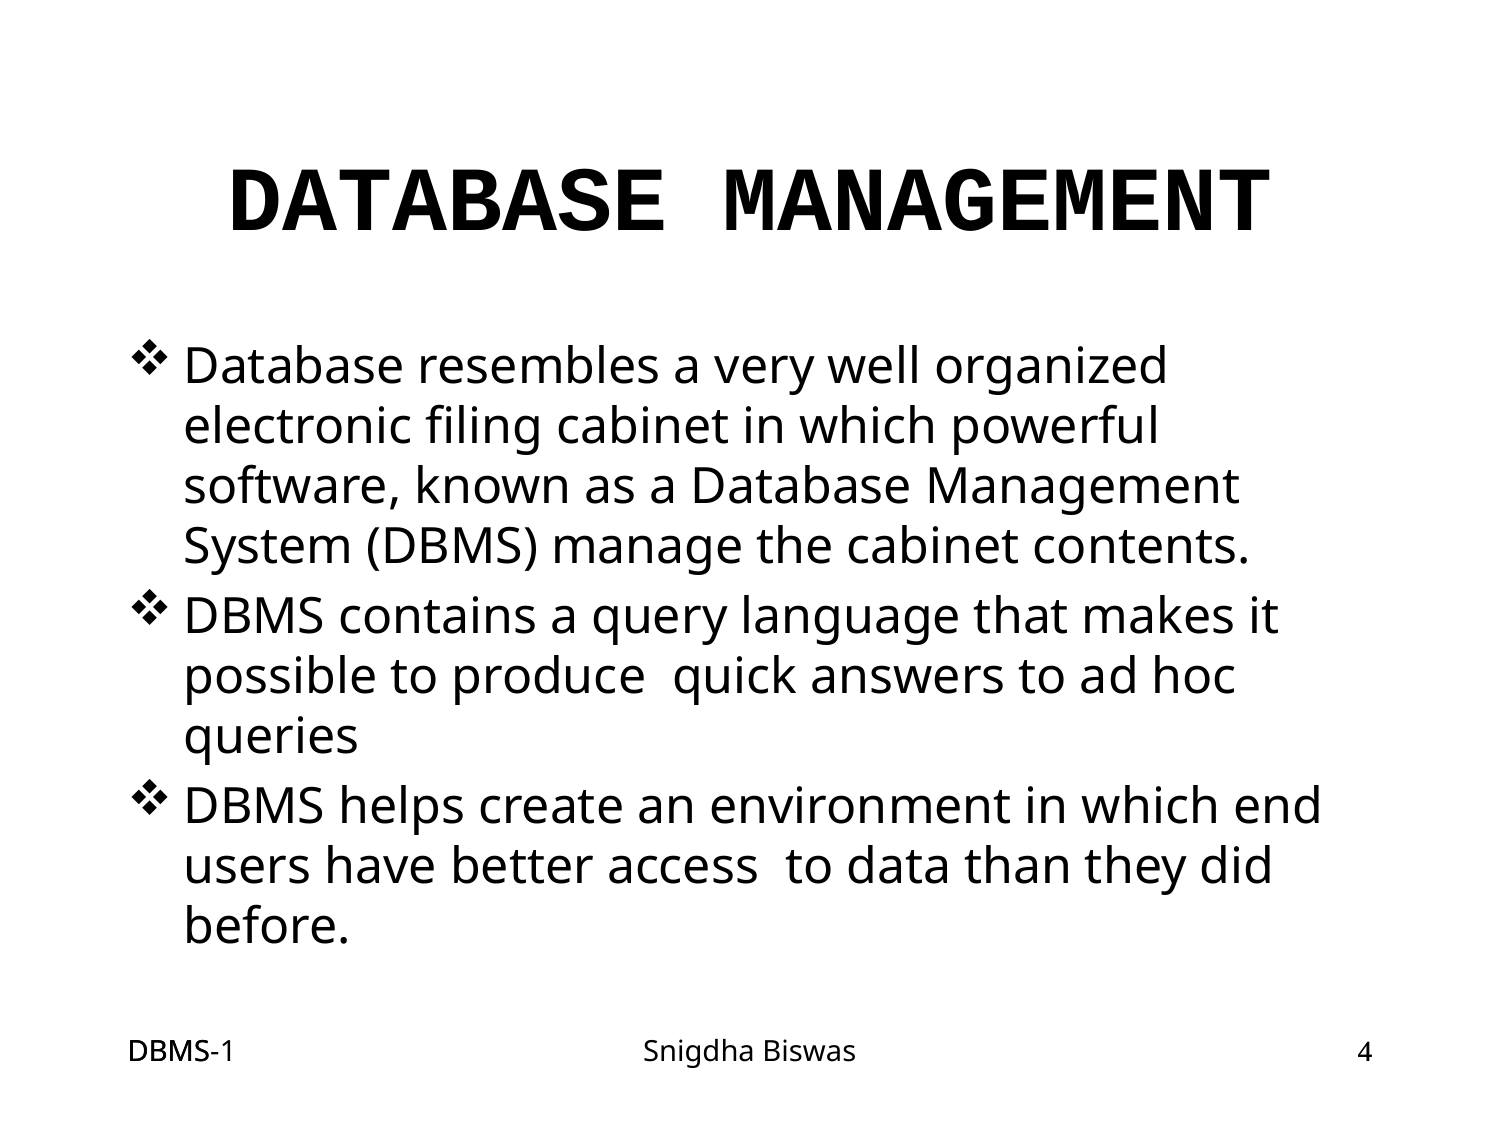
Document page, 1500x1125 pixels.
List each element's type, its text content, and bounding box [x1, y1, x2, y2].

list Database resembles a very well organized electronic filing cabinet in which powerful software, known as a Database Management System (DBMS) manage the cabinet contents. DBMS contains a query language that makes it possible to produce quick answers to ad hoc queries DBMS helps create an environment in which end users have better access to data than they did before. [111, 326, 1388, 1002]
title DATABASE MANAGEMENT [112, 99, 1388, 288]
text_box DBMS [112, 1024, 425, 1100]
footer Snigdha Biswas [512, 1024, 988, 1101]
text_box 4 [1074, 1024, 1388, 1100]
